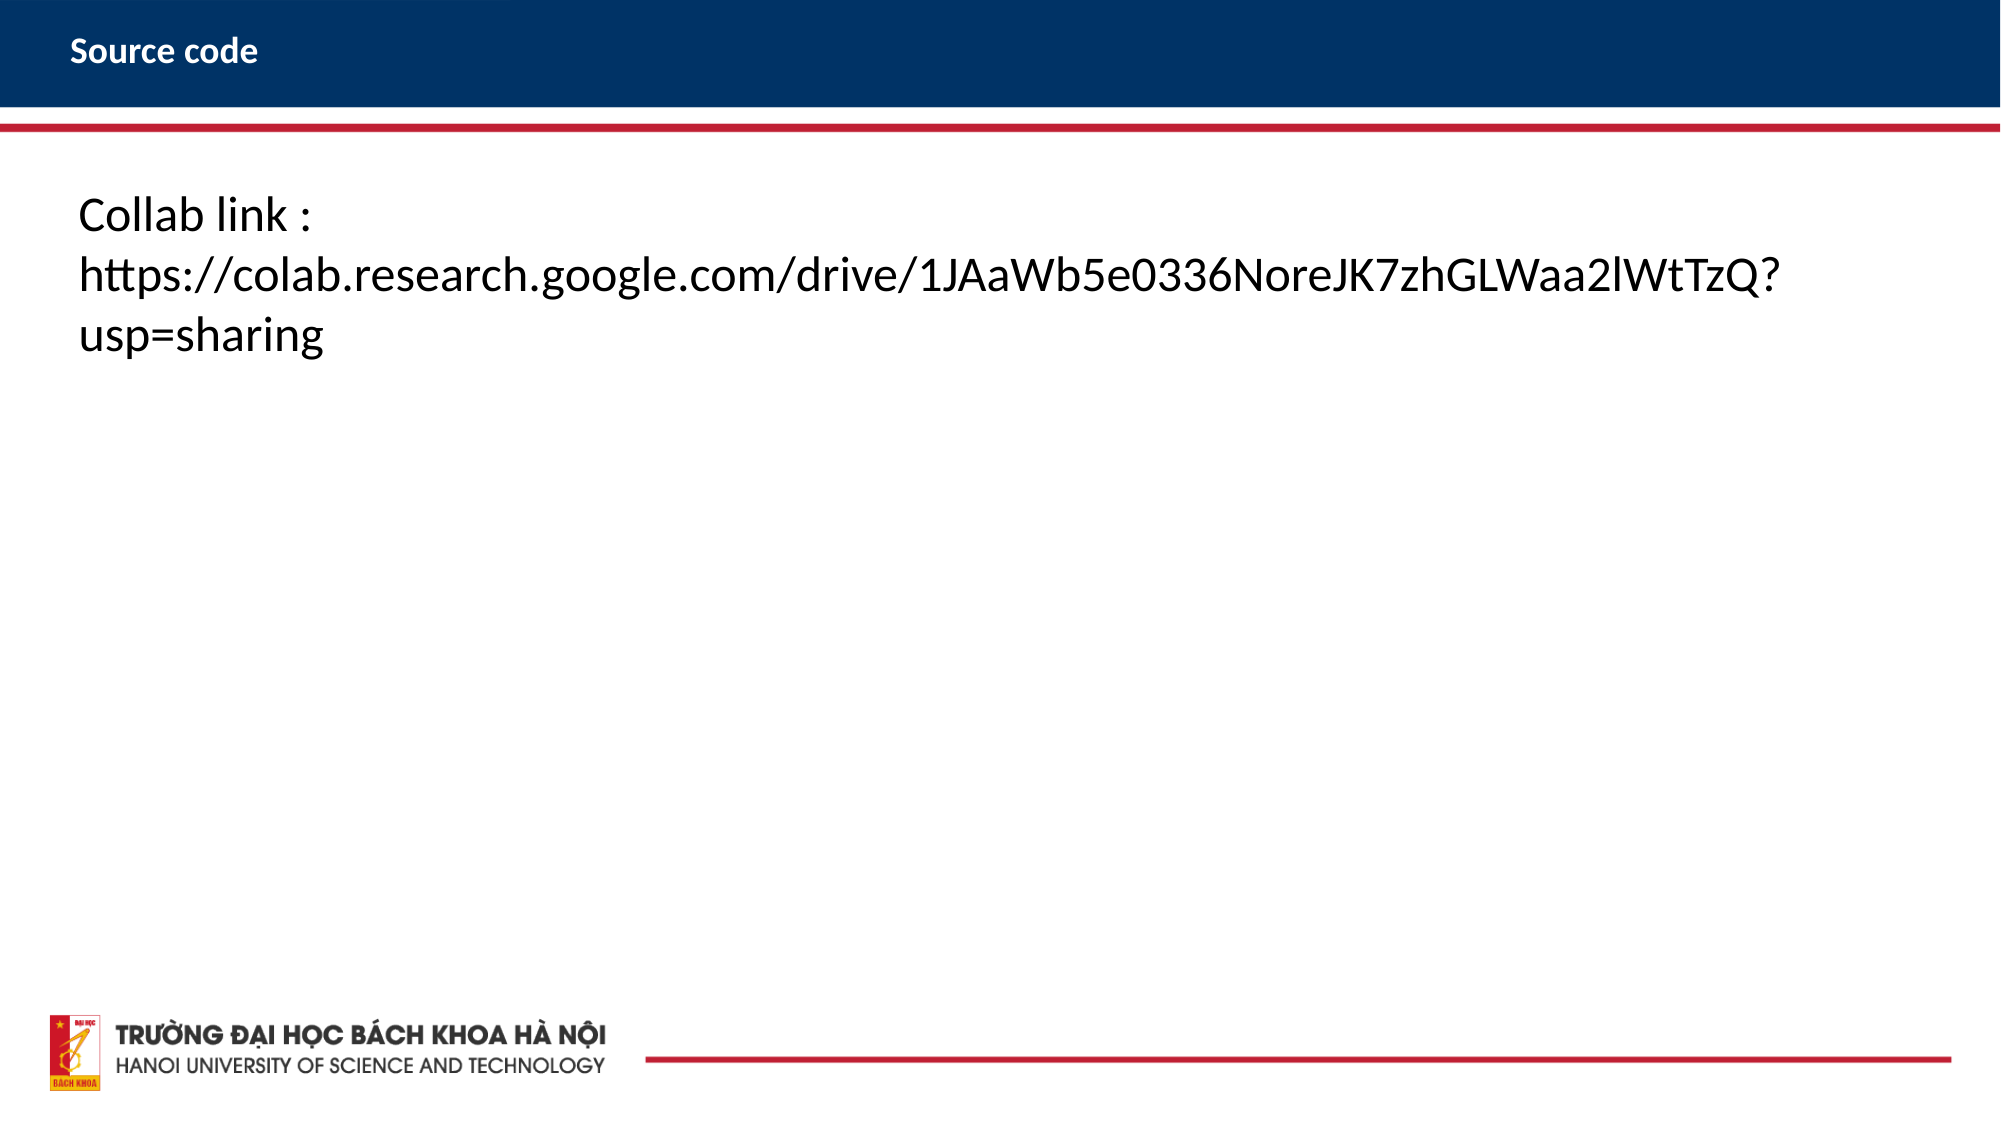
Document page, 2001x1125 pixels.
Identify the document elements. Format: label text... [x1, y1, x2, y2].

text_box Collab link : https://colab.research.google.com/drive/1JAaWb5e0336NoreJK7zhGLWaa2lWtTzQ?usp=sharing [55, 173, 1945, 979]
text_box Source code [55, 18, 1945, 90]
picture [0, 0, 2001, 1125]
